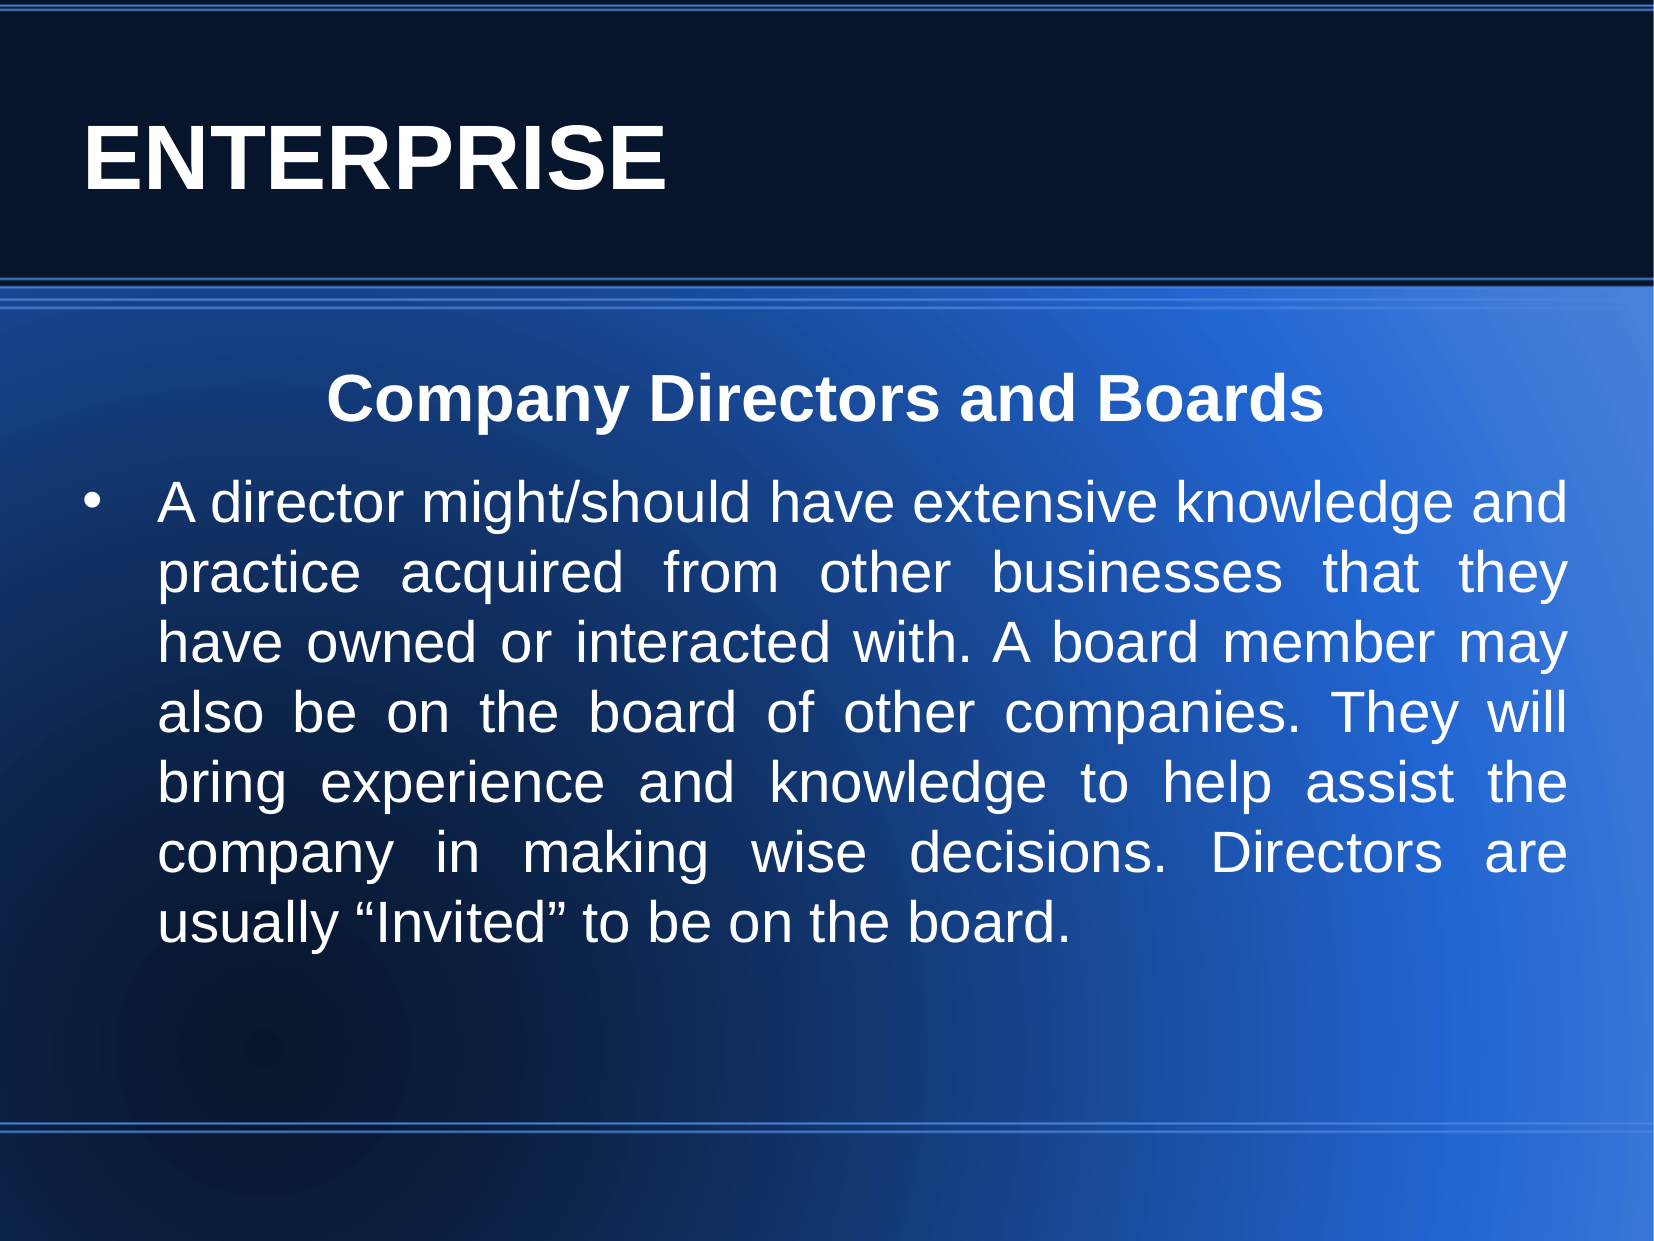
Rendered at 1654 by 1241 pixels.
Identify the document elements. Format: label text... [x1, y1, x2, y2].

title ENTERPRISE [82, 49, 1571, 257]
list Company Directors and Boards A director might/should have extensive knowledge and practice acquired from other businesses that they have owned or interacted with. A board member may also be on the board of other companies. They will bring experience and knowledge to help assist the company in making wise decisions. Directors are usually “Invited” to be on the board. [82, 355, 1571, 1075]
picture [0, 0, 1654, 1241]
